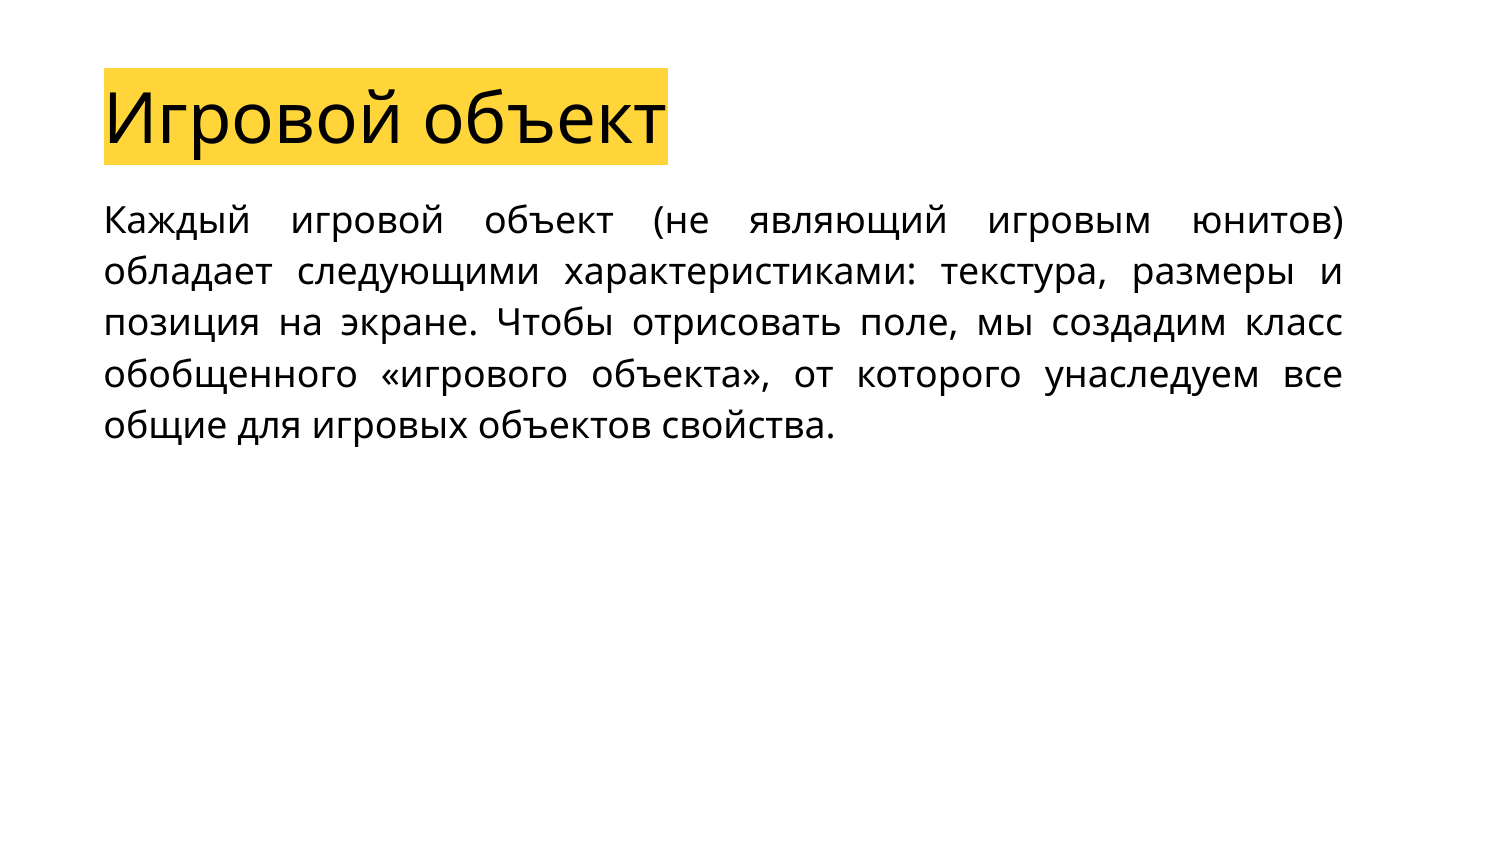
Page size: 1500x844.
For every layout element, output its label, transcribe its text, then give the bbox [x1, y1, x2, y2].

text_box Игровой объект [88, 77, 1404, 173]
text_box Каждый игровой объект (не являющий игровым юнитов) обладает следующими характеристиками: текстура, размеры и позиция на экране. Чтобы отрисовать поле, мы создадим класс обобщенного «игрового объекта», от которого унаследуем все общие для игровых объектов свойства. [88, 174, 1360, 512]
